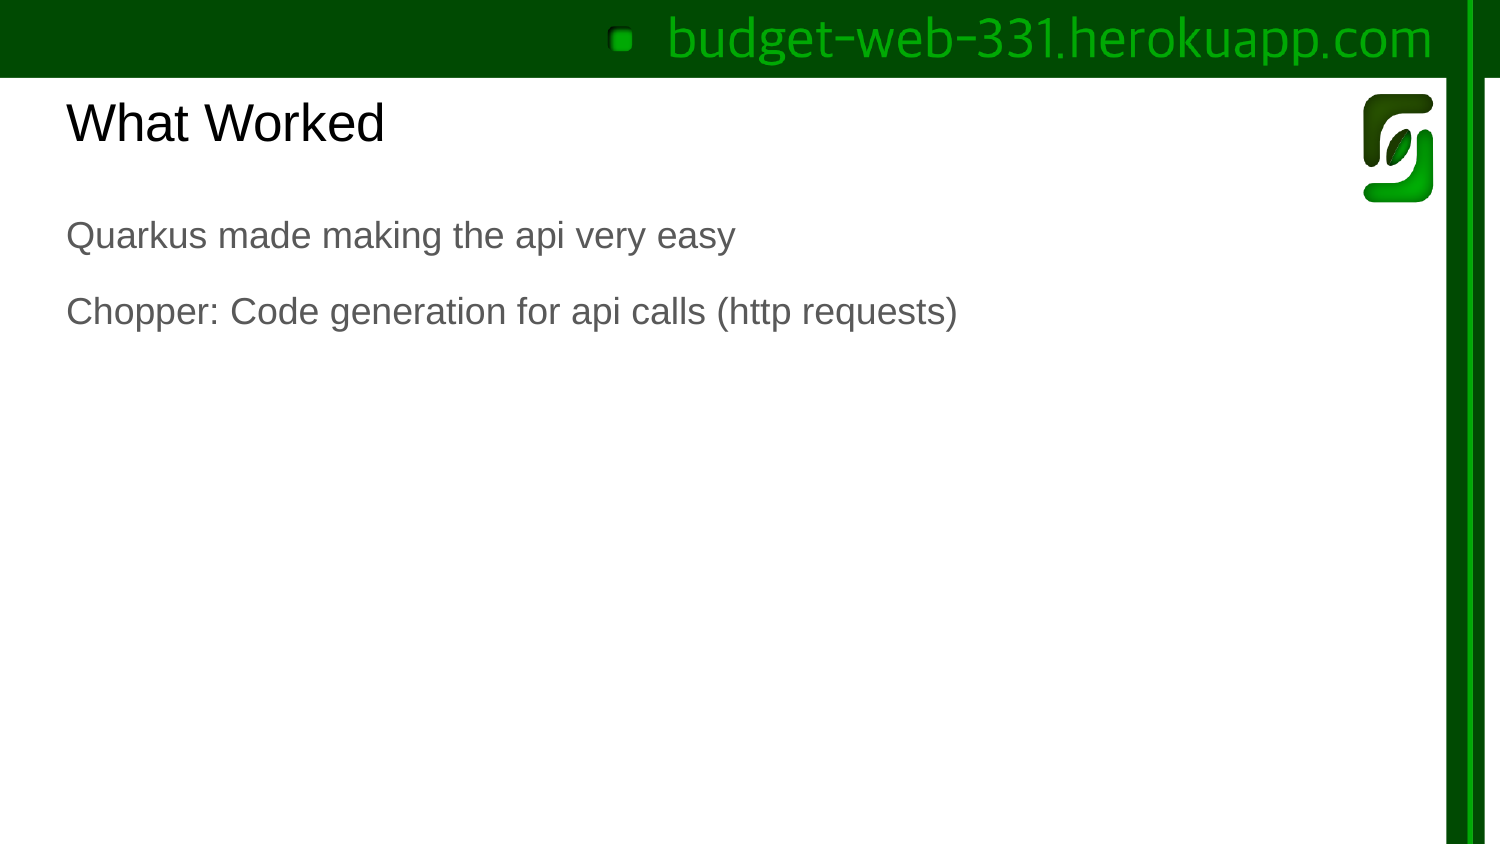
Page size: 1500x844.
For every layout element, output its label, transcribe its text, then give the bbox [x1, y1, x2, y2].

picture [0, 0, 1500, 844]
title What Worked [51, 72, 1449, 167]
list Quarkus made making the api very easy Chopper: Code generation for api calls (http requests) [51, 189, 1449, 750]
